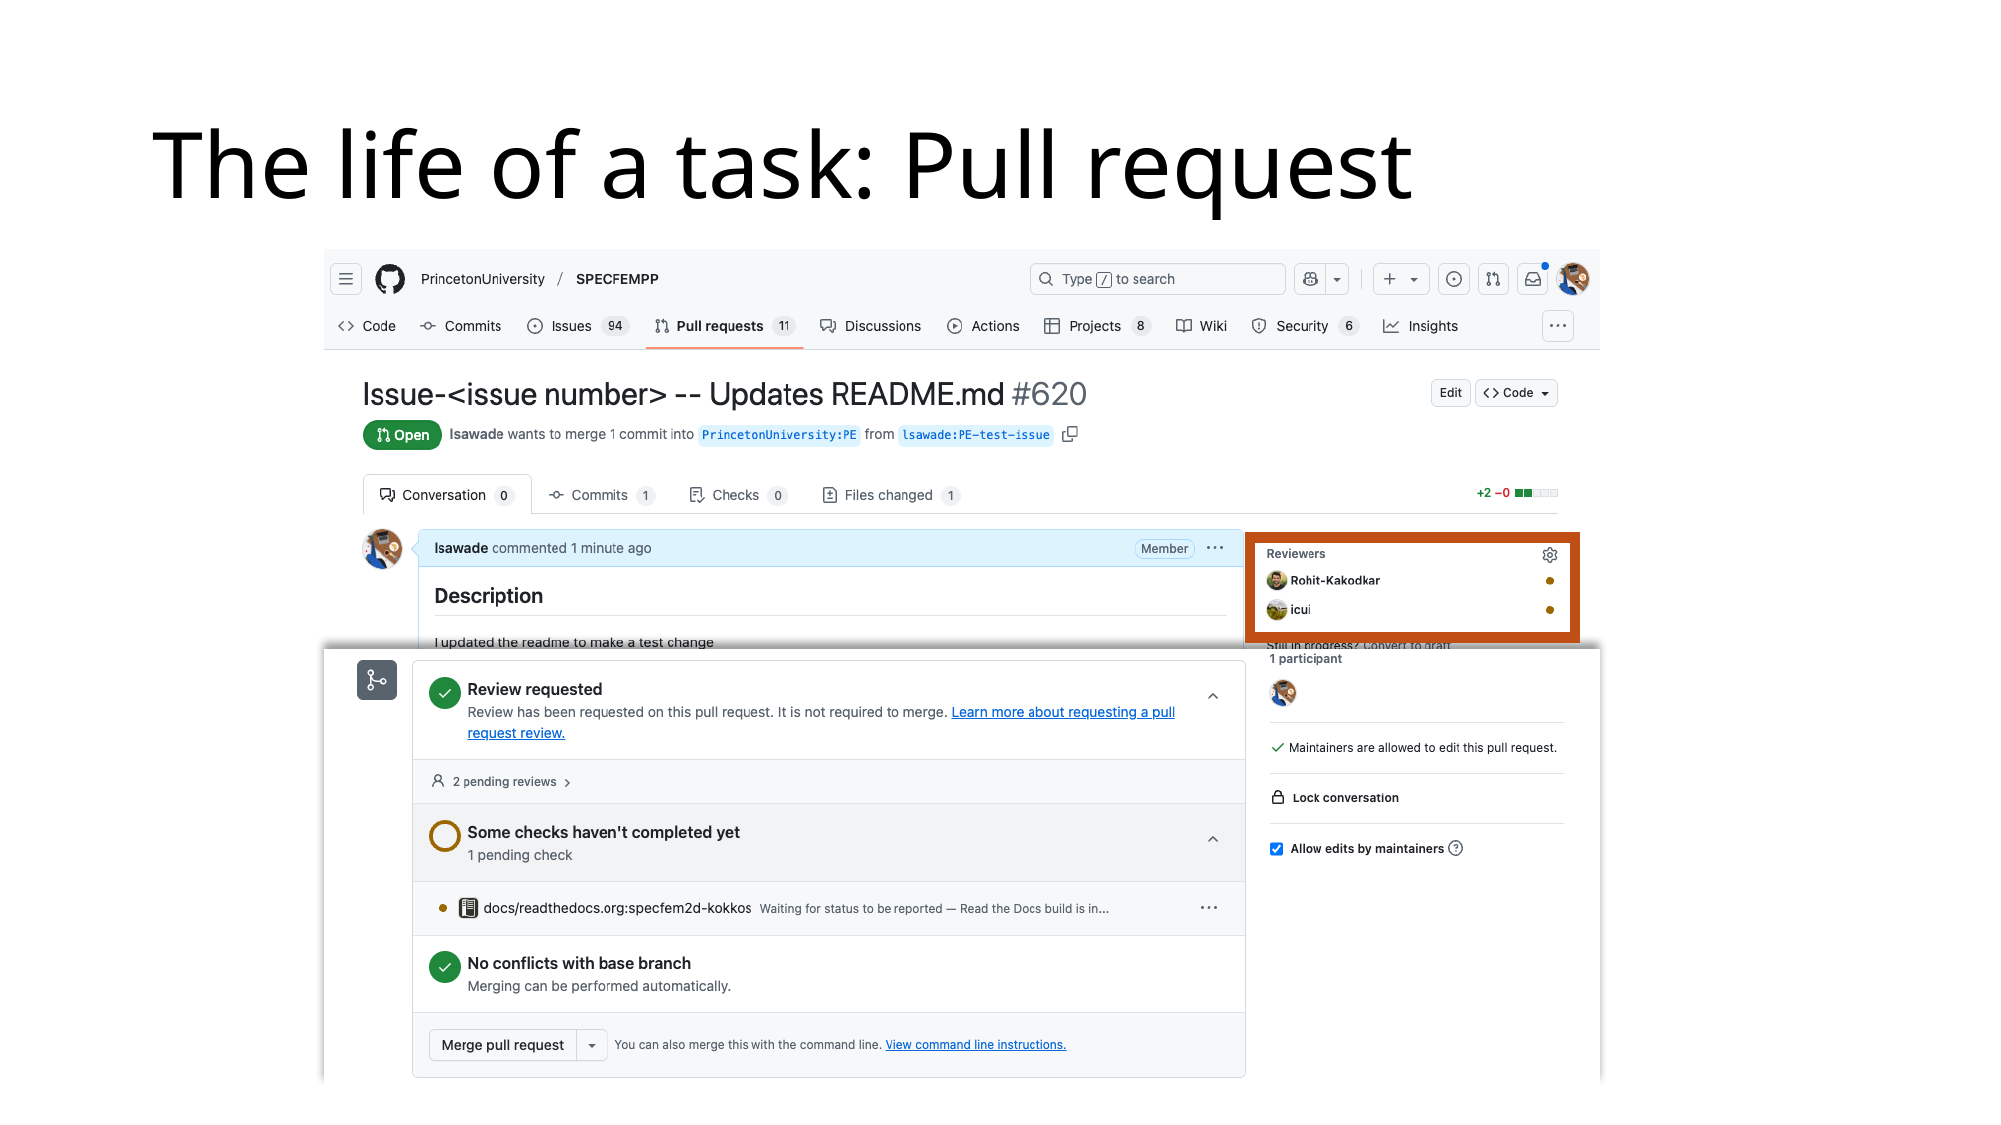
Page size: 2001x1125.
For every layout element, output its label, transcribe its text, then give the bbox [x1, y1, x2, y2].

title The life of a task: Pull request [137, 59, 1863, 278]
picture [324, 249, 1601, 1088]
